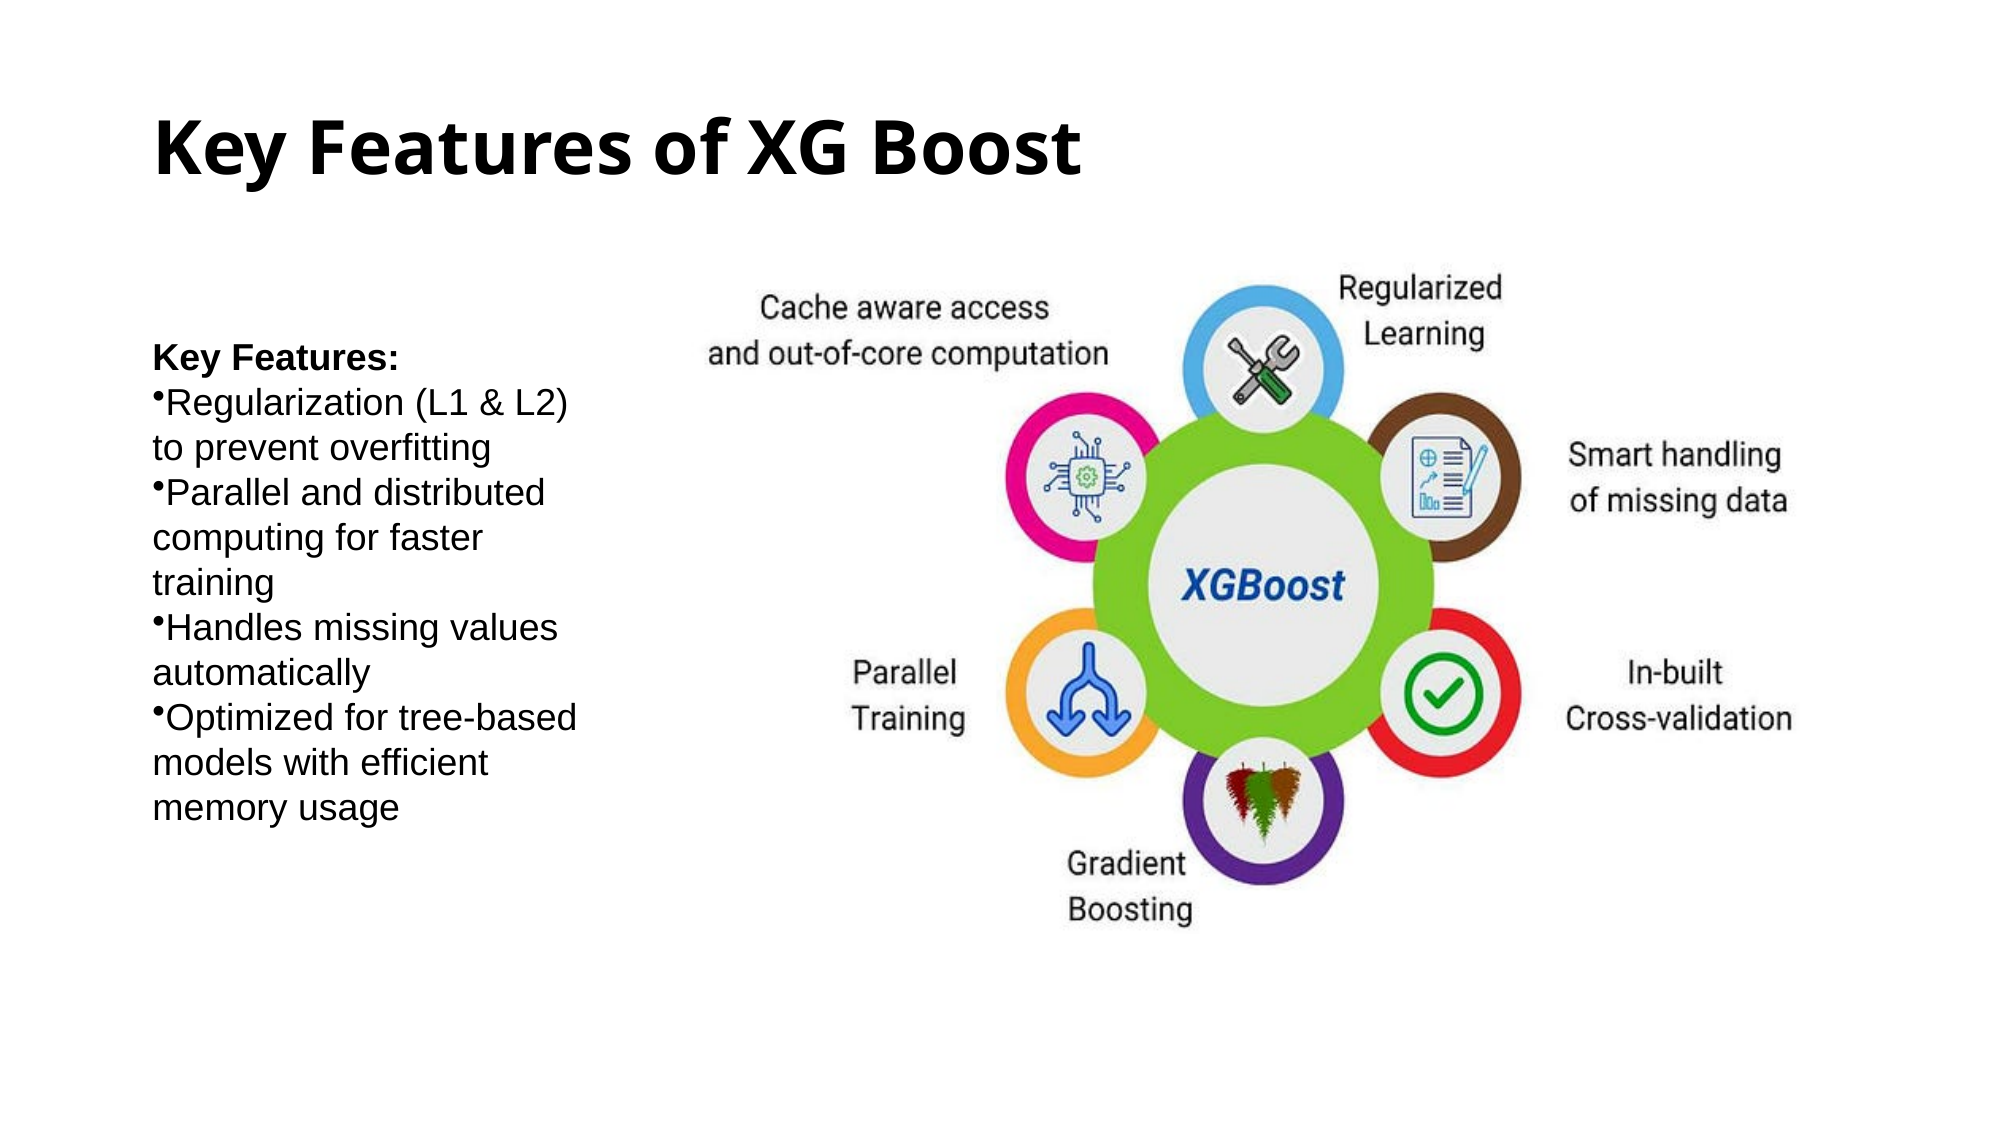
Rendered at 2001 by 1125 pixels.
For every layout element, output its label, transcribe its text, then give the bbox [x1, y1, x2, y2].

title Key Features of XG Boost [137, 59, 1863, 242]
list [615, 223, 1885, 974]
text_box Key Features: Regularization (L1 & L2) to prevent overfitting Parallel and distributed computing for faster training Handles missing values automatically Optimized for tree-based models with efficient memory usage [137, 325, 615, 836]
